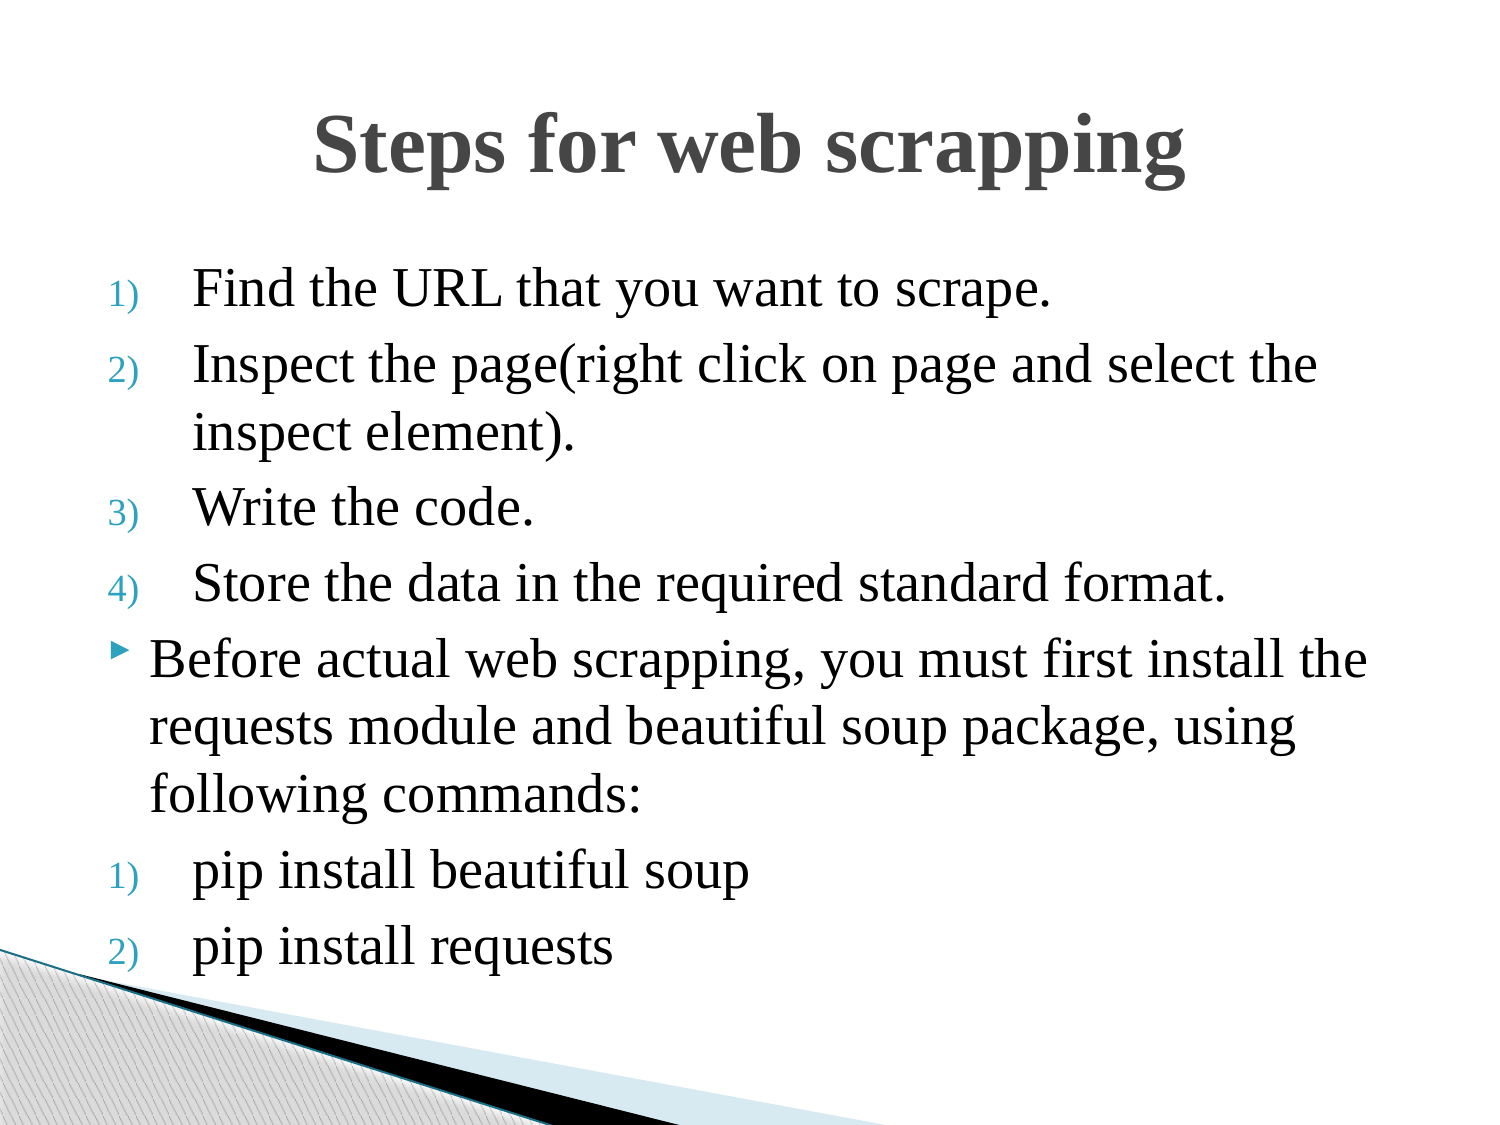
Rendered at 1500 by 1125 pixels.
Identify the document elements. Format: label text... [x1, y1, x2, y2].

title Steps for web scrapping [75, 45, 1425, 233]
list Find the URL that you want to scrape. Inspect the page(right click on page and select the inspect element). Write the code. Store the data in the required standard format. Before actual web scrapping, you must first install the requests module and beautiful soup package, using following commands: pip install beautiful soup pip install requests [75, 243, 1425, 986]
